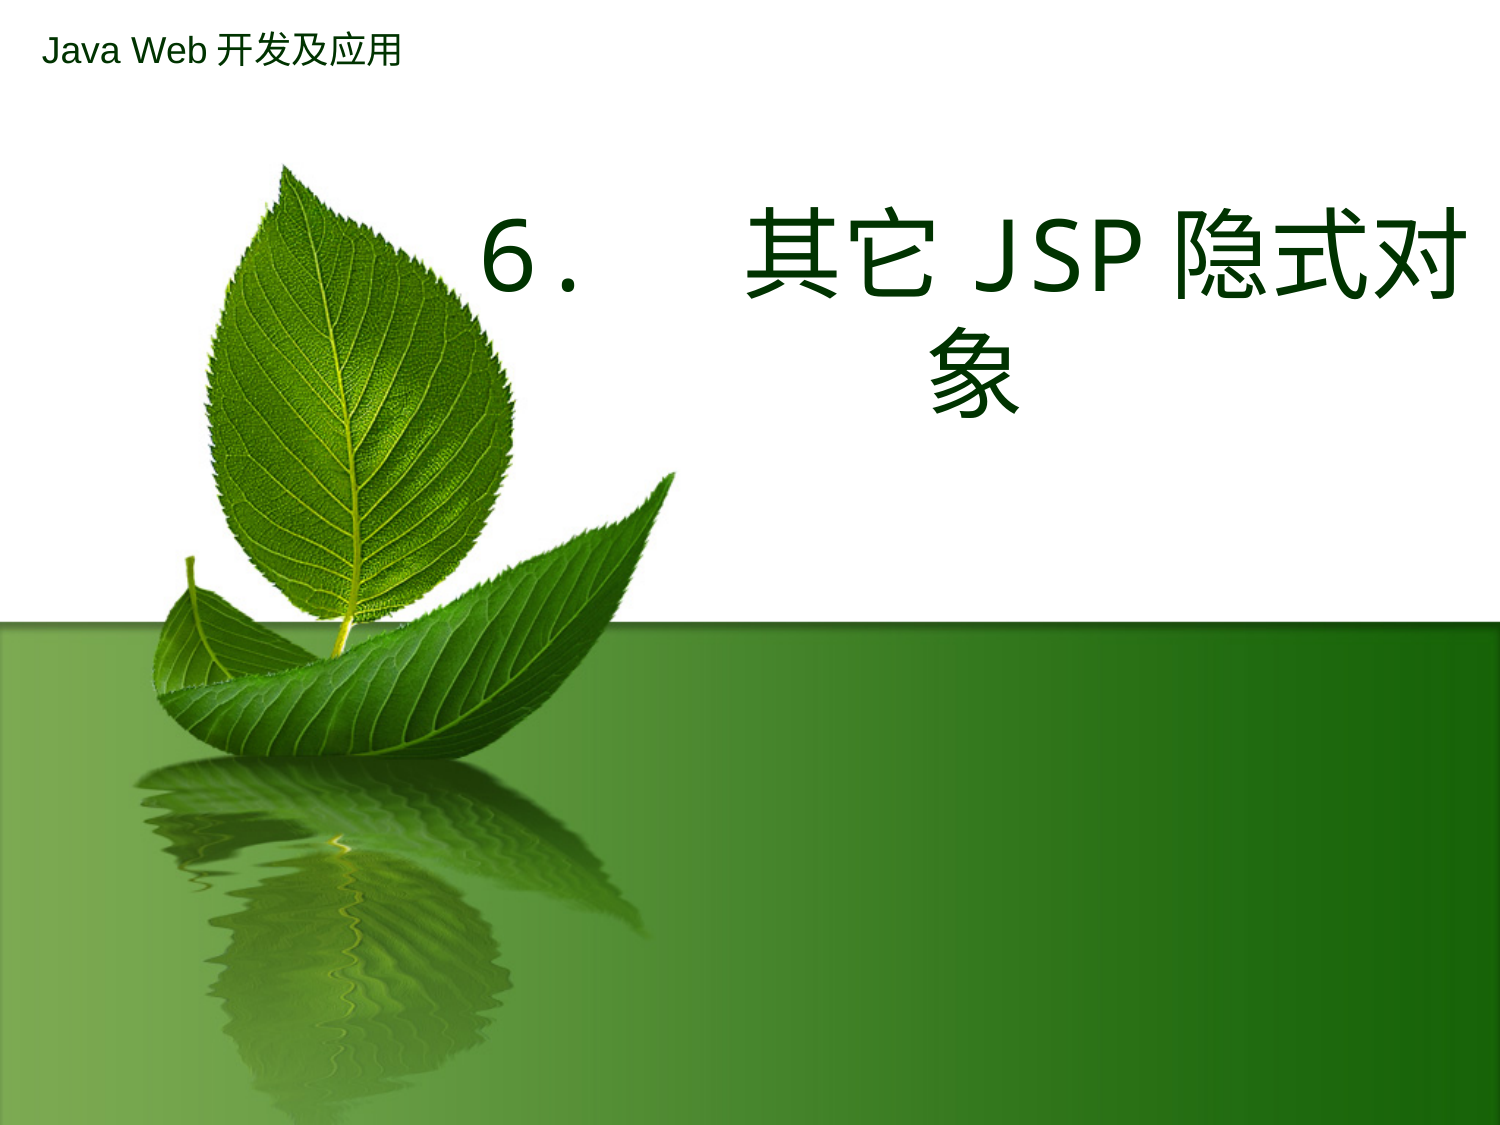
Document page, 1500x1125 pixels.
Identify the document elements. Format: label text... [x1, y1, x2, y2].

picture [0, 0, 1500, 1125]
title 6. 其它JSP隐式对象 [454, 243, 1495, 380]
